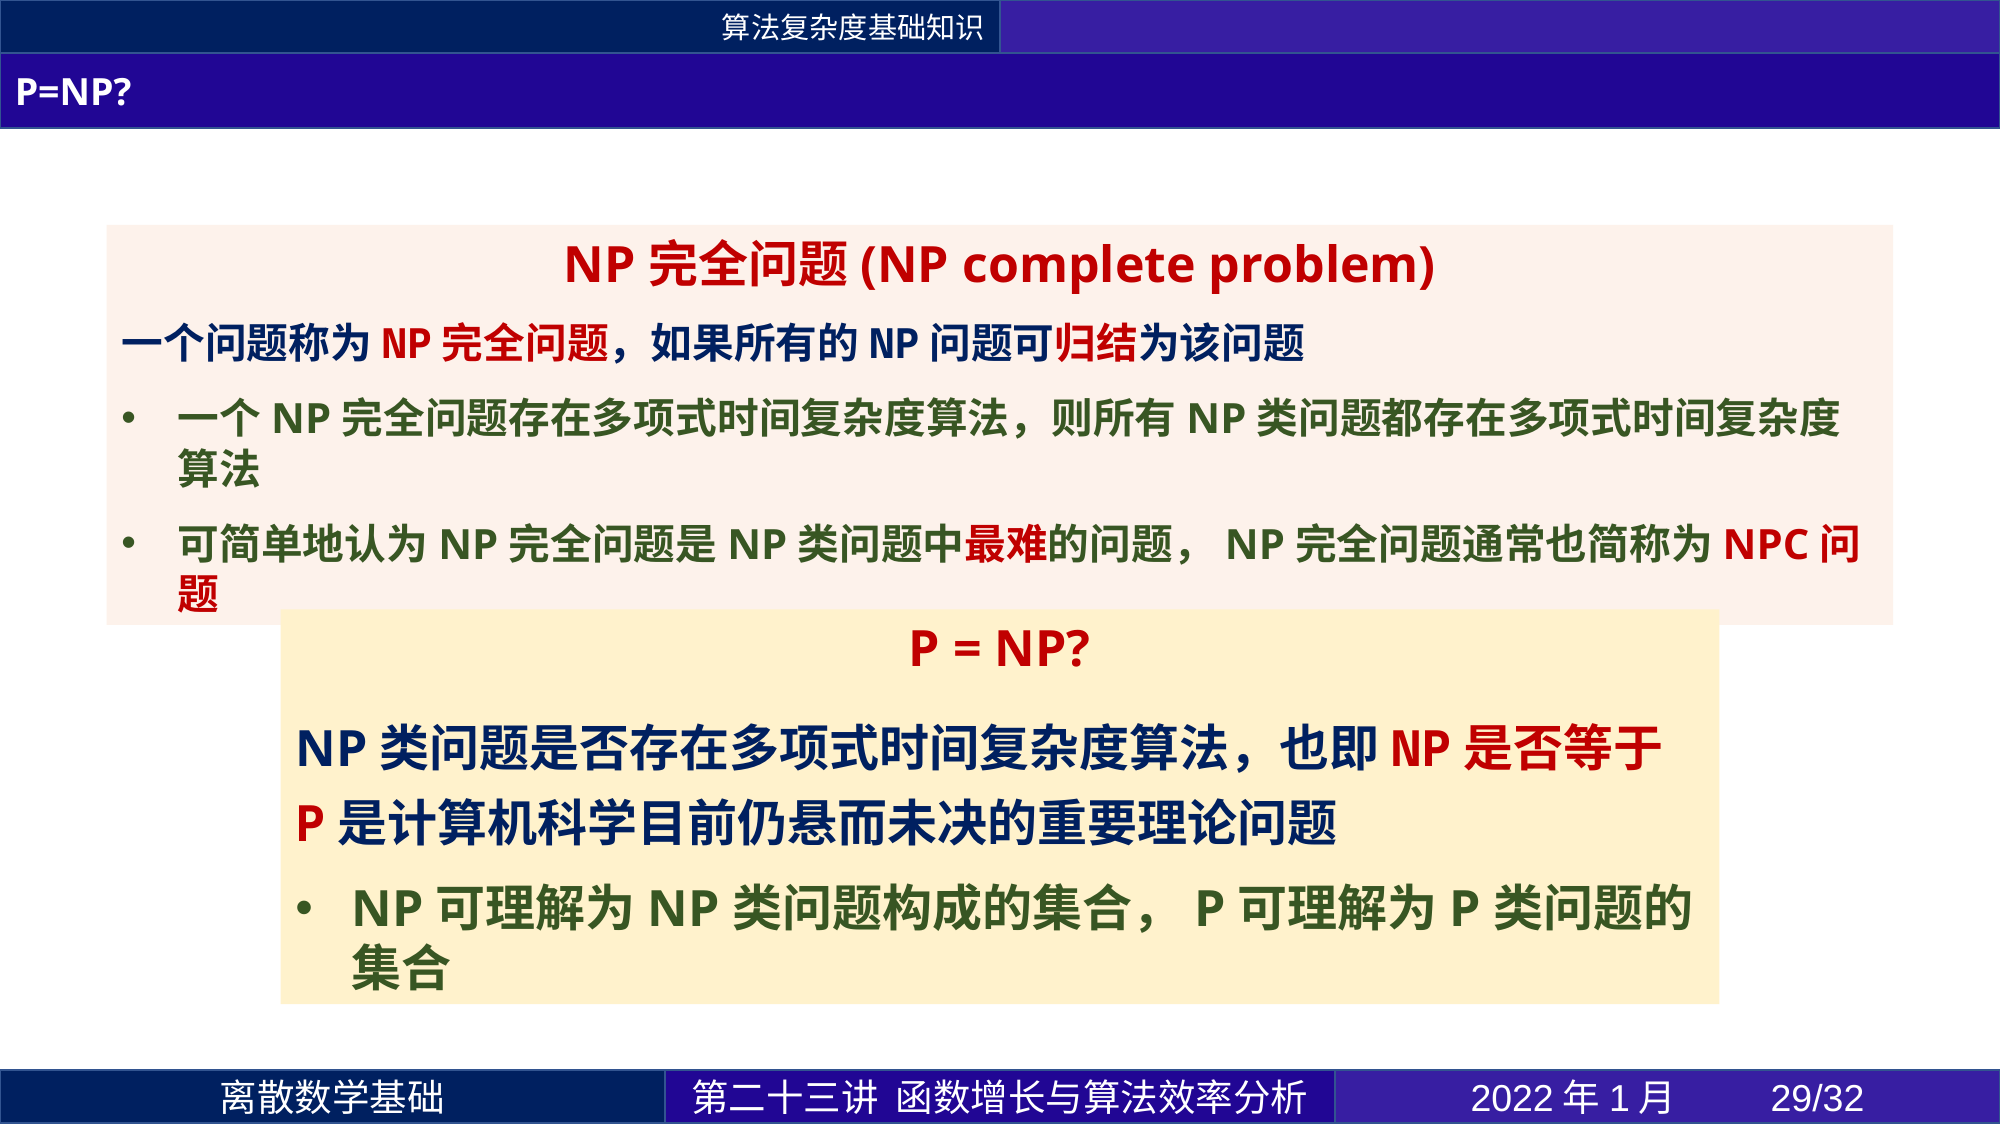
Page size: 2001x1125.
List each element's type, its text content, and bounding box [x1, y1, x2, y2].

text_box 算法复杂度基础知识 [0, 0, 999, 52]
text_box 2022年1月 29/32 [1334, 1069, 2000, 1124]
text_box P = NP? NP类问题是否存在多项式时间复杂度算法，也即NP是否等于P是计算机科学目前仍悬而未决的重要理论问题 NP可理解为NP类问题构成的集合，P可理解为P类问题的集合 [280, 609, 1720, 1005]
text_box P=NP? [0, 52, 2000, 129]
text_box NP完全问题(NP complete problem) 一个问题称为NP完全问题，如果所有的NP问题可归结为该问题 一个NP完全问题存在多项式时间复杂度算法，则所有NP类问题都存在多项式时间复杂度算法 可简单地认为NP完全问题是NP类问题中最难的问题，NP完全问题通常也简称为NPC问题 [106, 224, 1894, 625]
text_box [999, 0, 2000, 52]
text_box 离散数学基础 [0, 1069, 664, 1124]
text_box 第二十三讲 函数增长与算法效率分析 [664, 1069, 1334, 1124]
